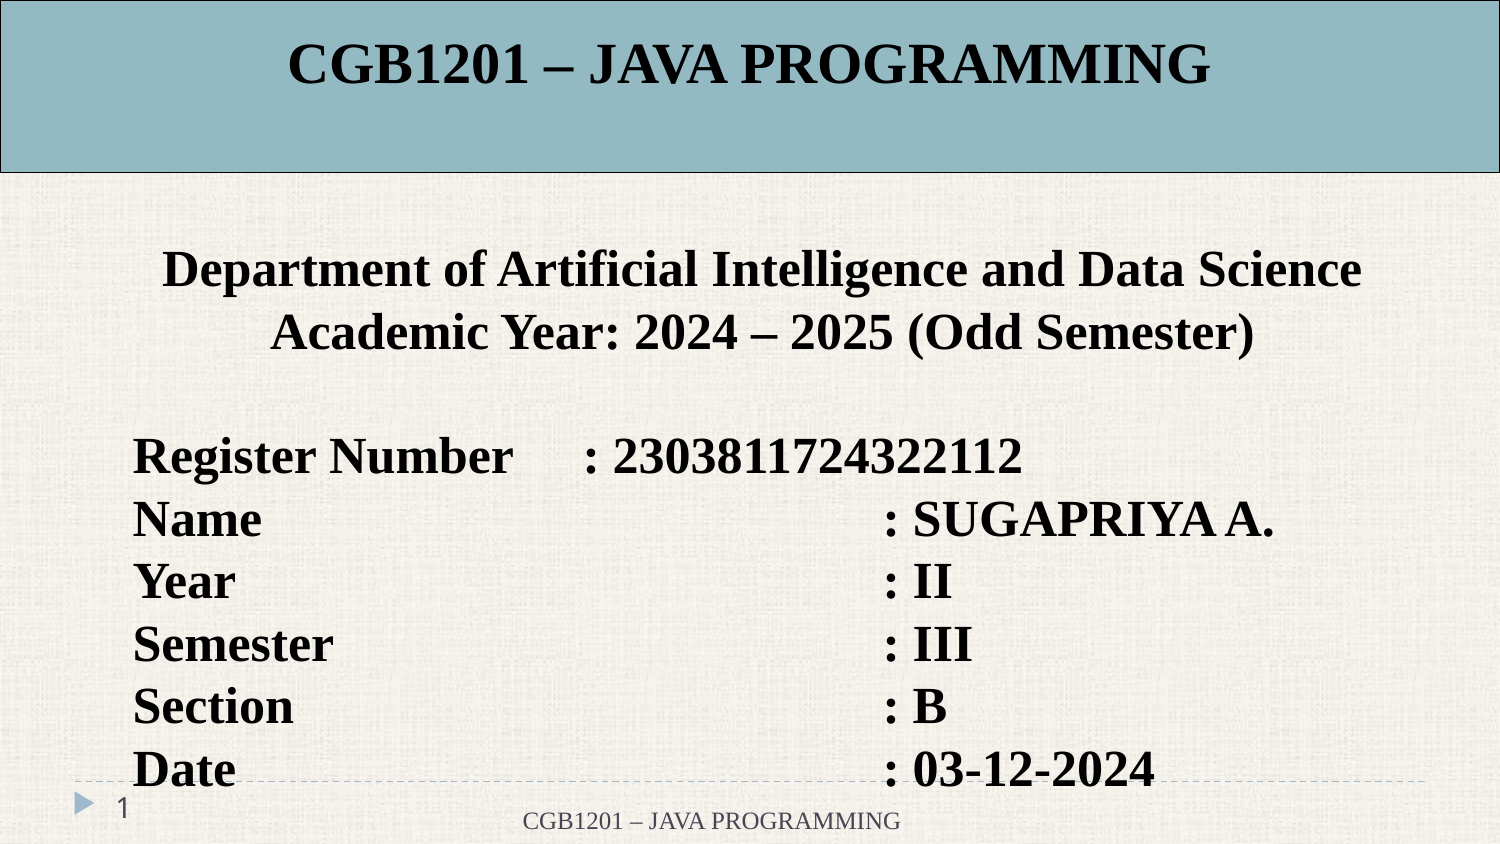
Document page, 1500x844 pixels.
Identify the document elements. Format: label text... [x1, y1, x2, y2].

title CGB1201 – JAVA PROGRAMMING [0, 0, 1500, 173]
text_box Department of Artificial Intelligence and Data Science Academic Year: 2024 – 2025 (Odd Semester) Register Number : 2303811724322112 Name : SUGAPRIYA A. Year : II Semester : III Section : B Date : 03-12-2024 [124, 184, 1400, 797]
slide_number ‹#› [100, 782, 426, 827]
footer CGB1201 – JAVA PROGRAMMING [266, 796, 929, 844]
